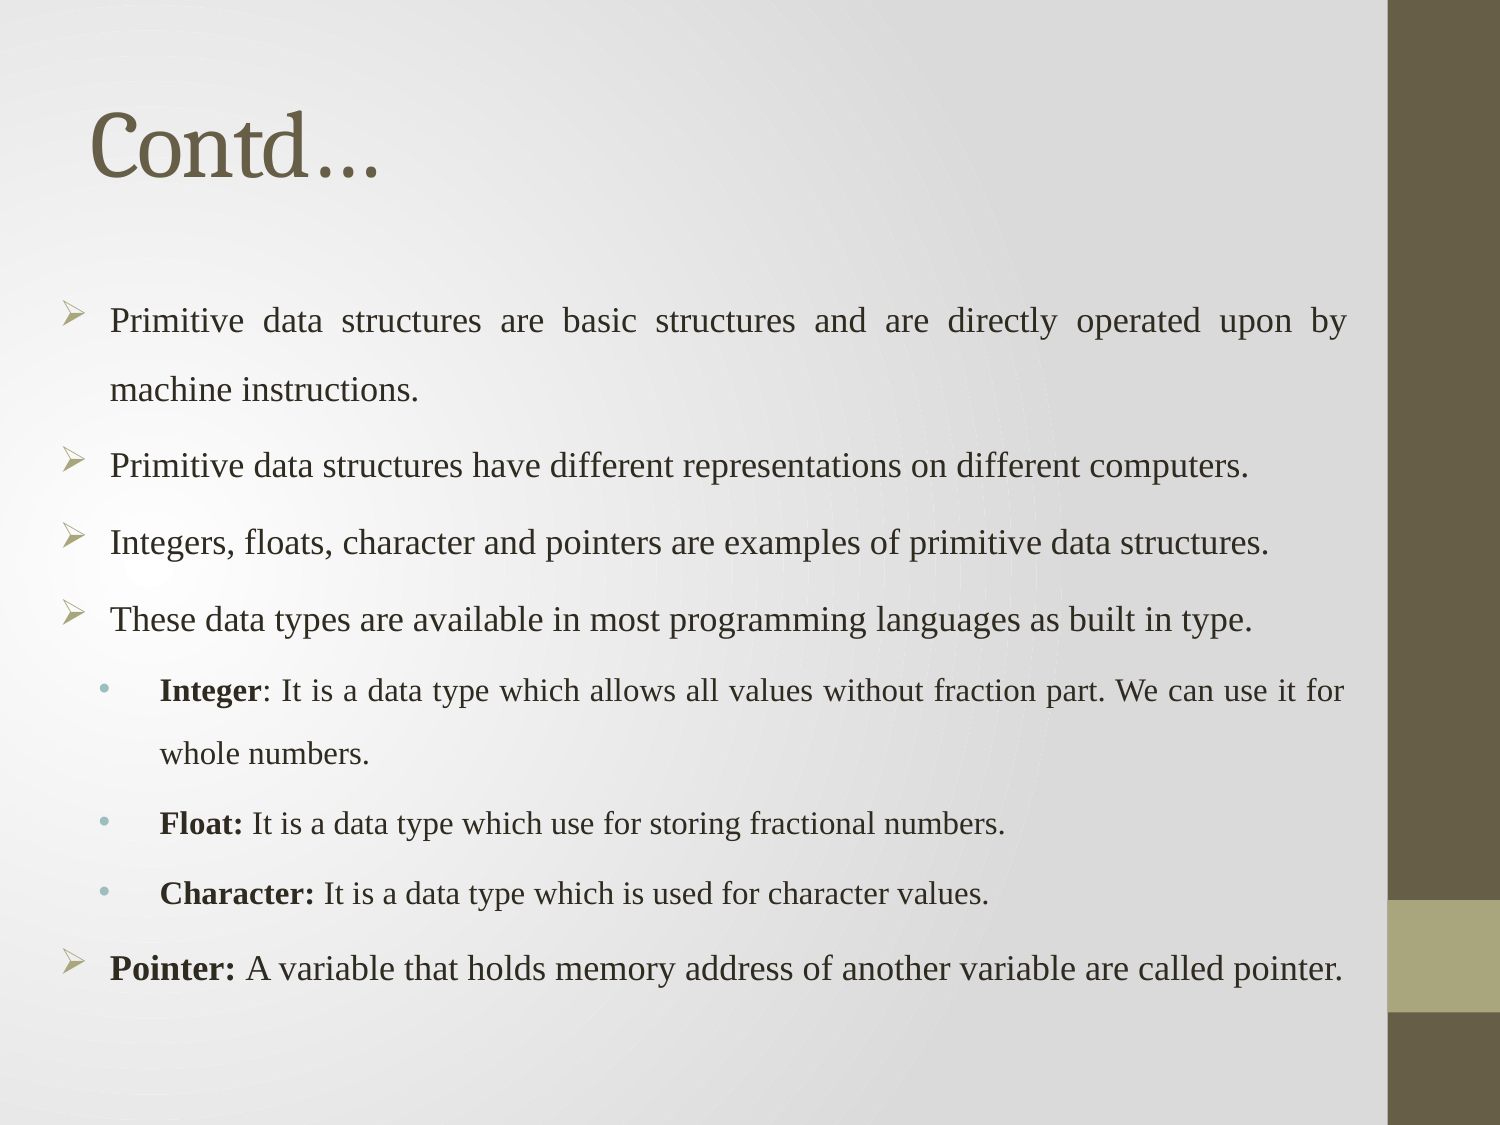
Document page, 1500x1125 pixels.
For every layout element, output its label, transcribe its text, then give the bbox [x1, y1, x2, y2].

title Contd… [75, 45, 1325, 233]
list Primitive data structures are basic structures and are directly operated upon by machine instructions. Primitive data structures have different representations on different computers. Integers, floats, character and pointers are examples of primitive data structures. These data types are available in most programming languages as built in type. Integer: It is a data type which allows all values without fraction part. We can use it for whole numbers. Float: It is a data type which use for storing fractional numbers. Character: It is a data type which is used for character values. Pointer: A variable that holds memory address of another variable are called pointer. [37, 262, 1363, 1063]
